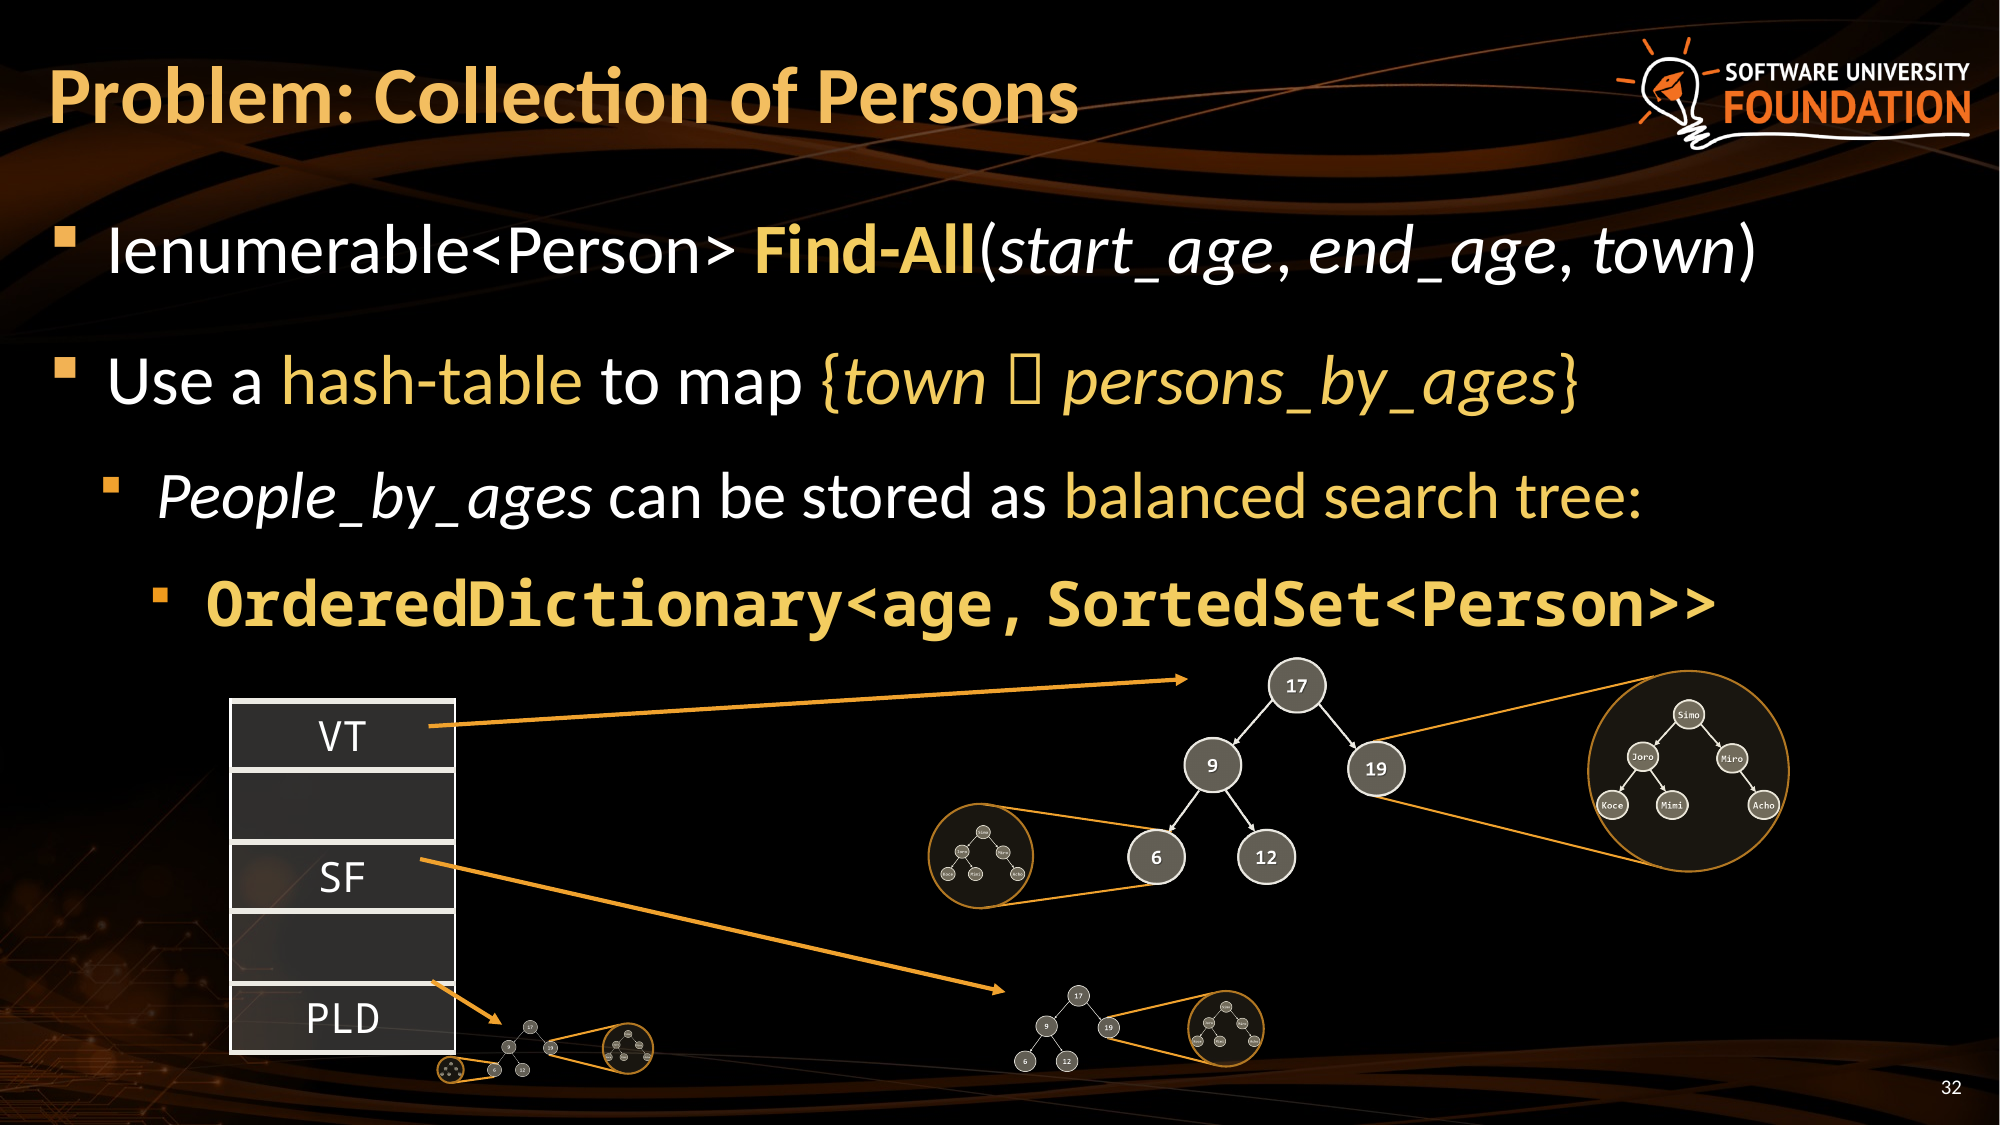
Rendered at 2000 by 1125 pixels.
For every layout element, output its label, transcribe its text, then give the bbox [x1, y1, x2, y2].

table_cell [232, 773, 454, 839]
table_cell [232, 914, 420, 981]
list Ienumerable<Person> Find-All(start_age, end_age, town) Use a hash-table to map {town  persons_by_ages} People_by_ages can be stored as balanced search tree: OrderedDictionary<age, SortedSet<Person>> [31, 188, 1968, 1103]
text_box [928, 657, 1789, 909]
table_cell PLD [232, 986, 437, 1050]
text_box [431, 980, 503, 1025]
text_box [1014, 985, 1264, 1072]
slide_number 32 [1897, 1070, 1968, 1103]
picture [0, 0, 2000, 1125]
table_header VT [232, 704, 454, 767]
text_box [437, 1020, 654, 1083]
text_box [420, 859, 1006, 993]
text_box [428, 678, 928, 727]
title Problem: Collection of Persons [30, 6, 1602, 189]
table_cell SF [232, 845, 454, 908]
